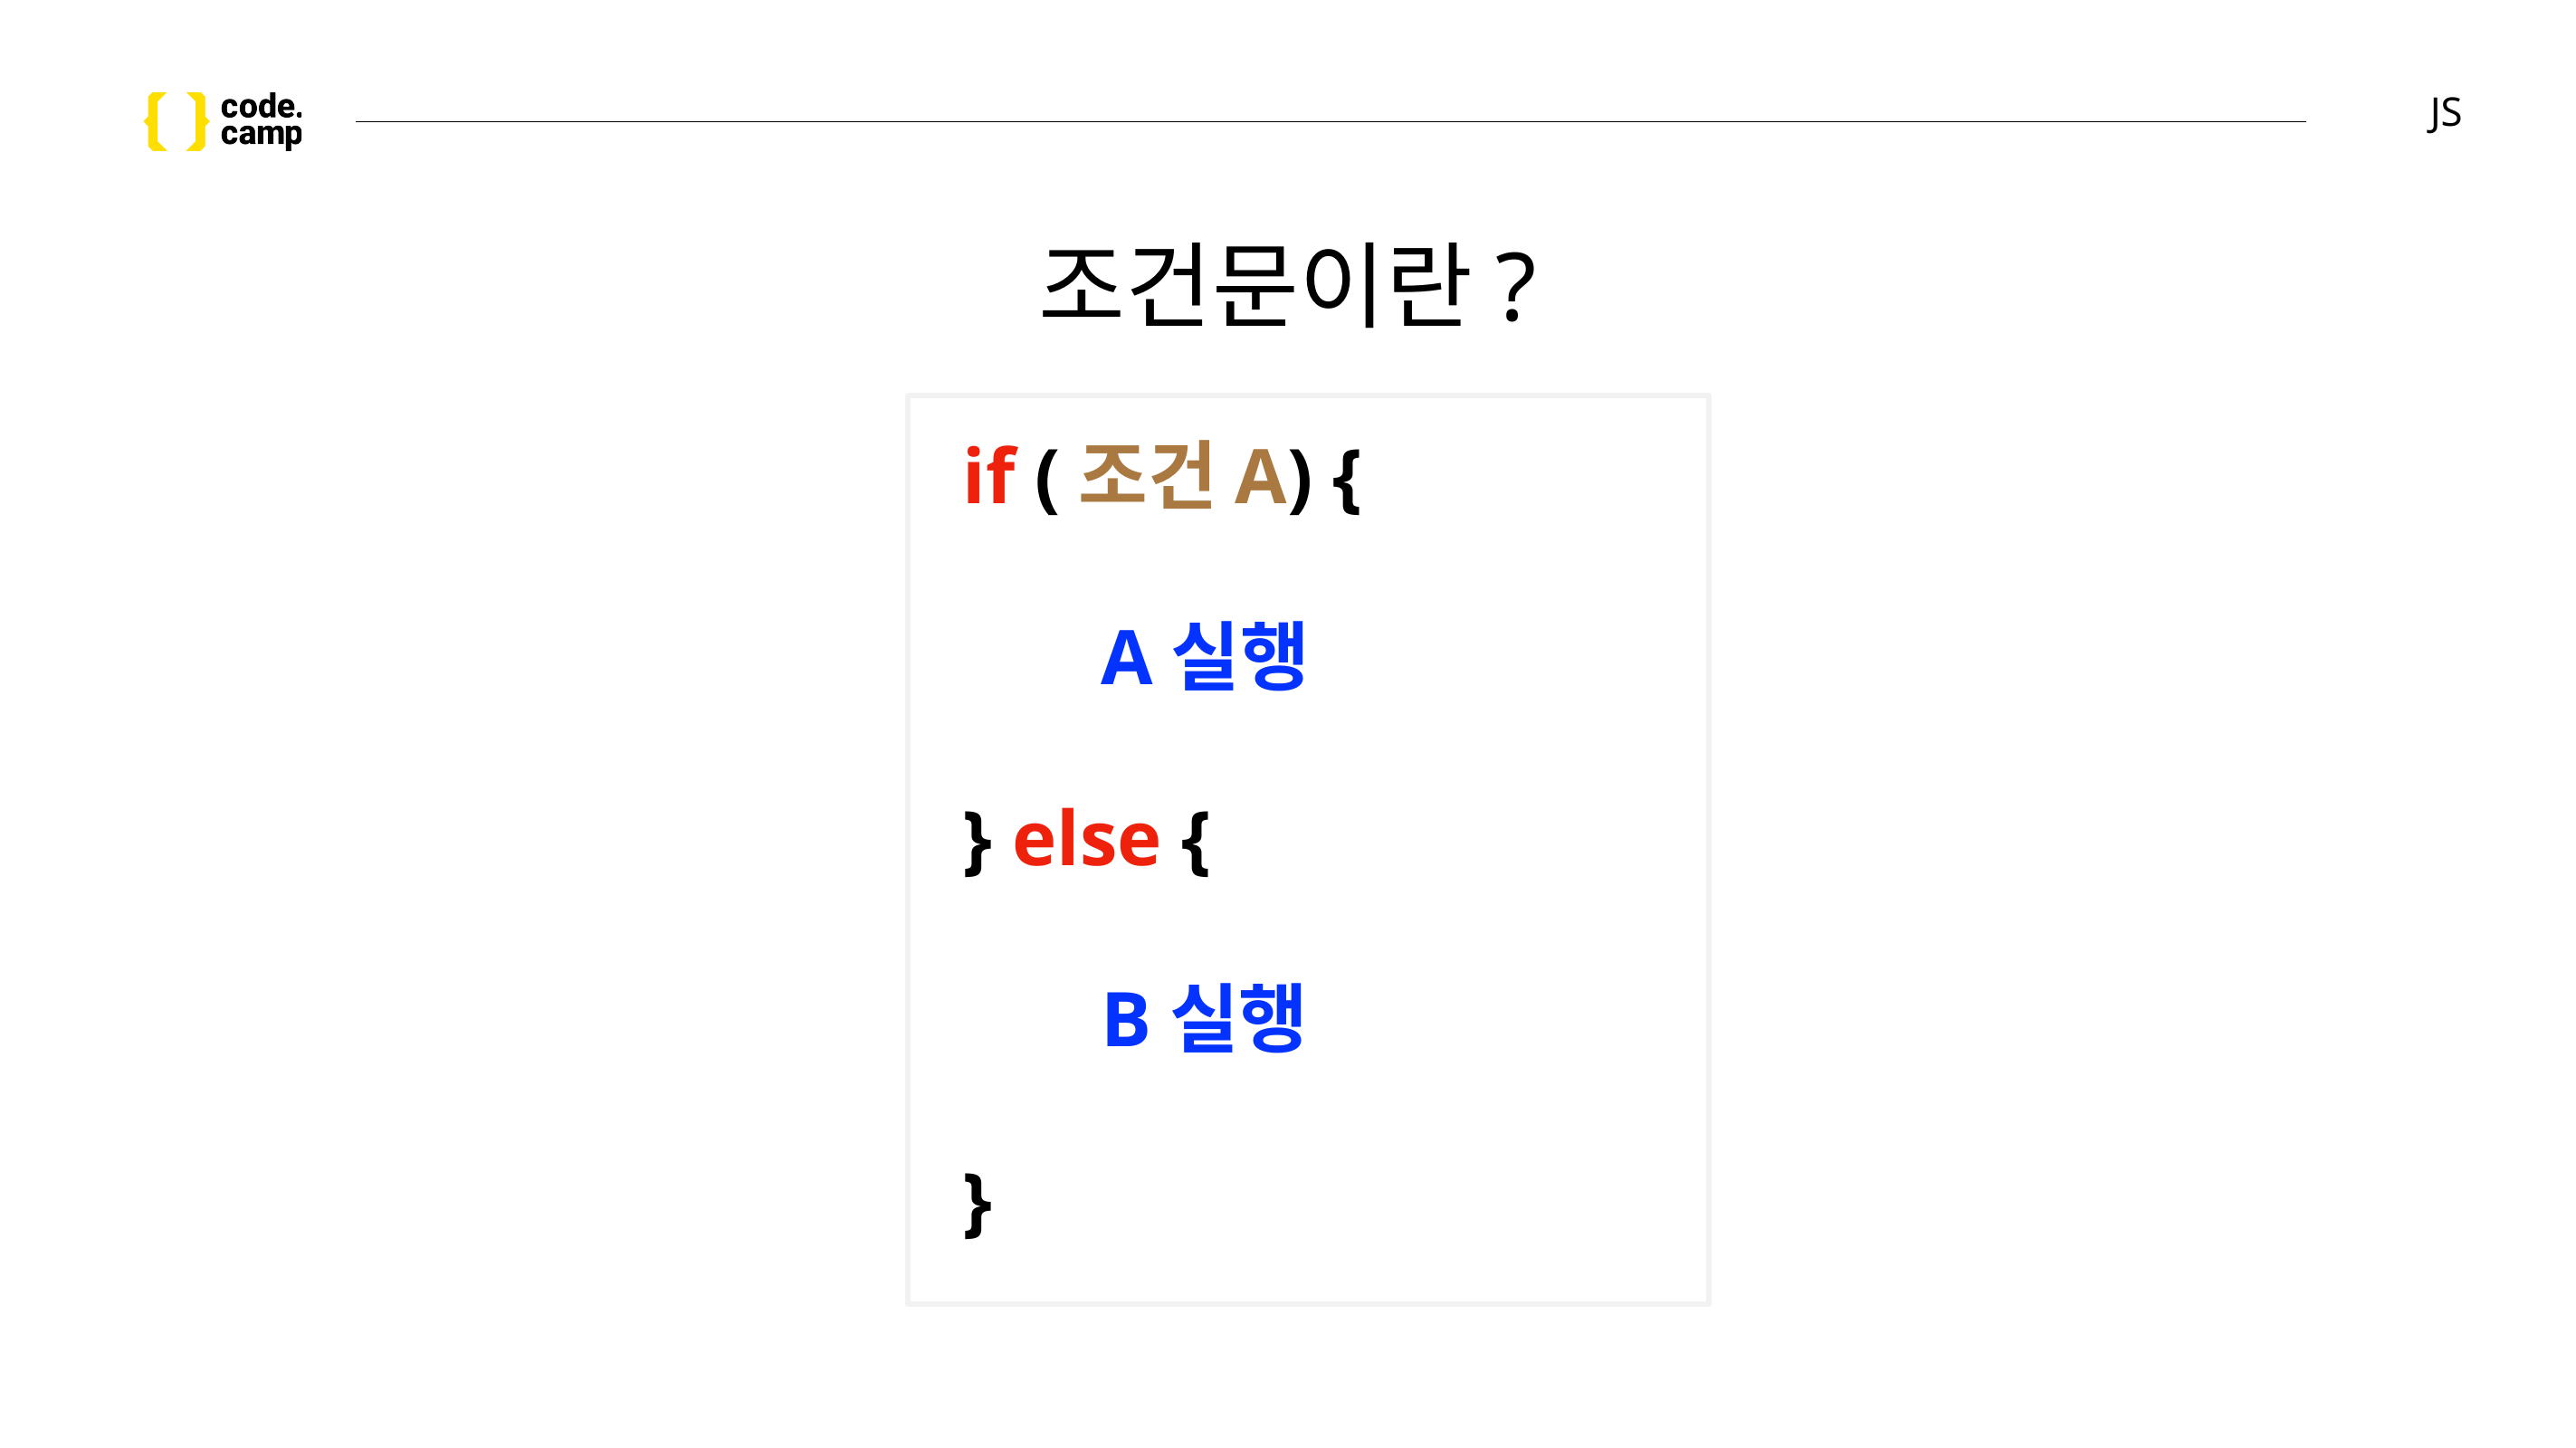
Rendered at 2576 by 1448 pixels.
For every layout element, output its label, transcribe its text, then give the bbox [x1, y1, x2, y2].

title JS [1717, 85, 2464, 138]
text_box [908, 395, 1709, 1305]
text_box if (조건A) { A실행 } else { B실행 } [956, 421, 1804, 1250]
text_box [143, 92, 302, 151]
text_box 조건문이란? [511, 200, 2064, 366]
